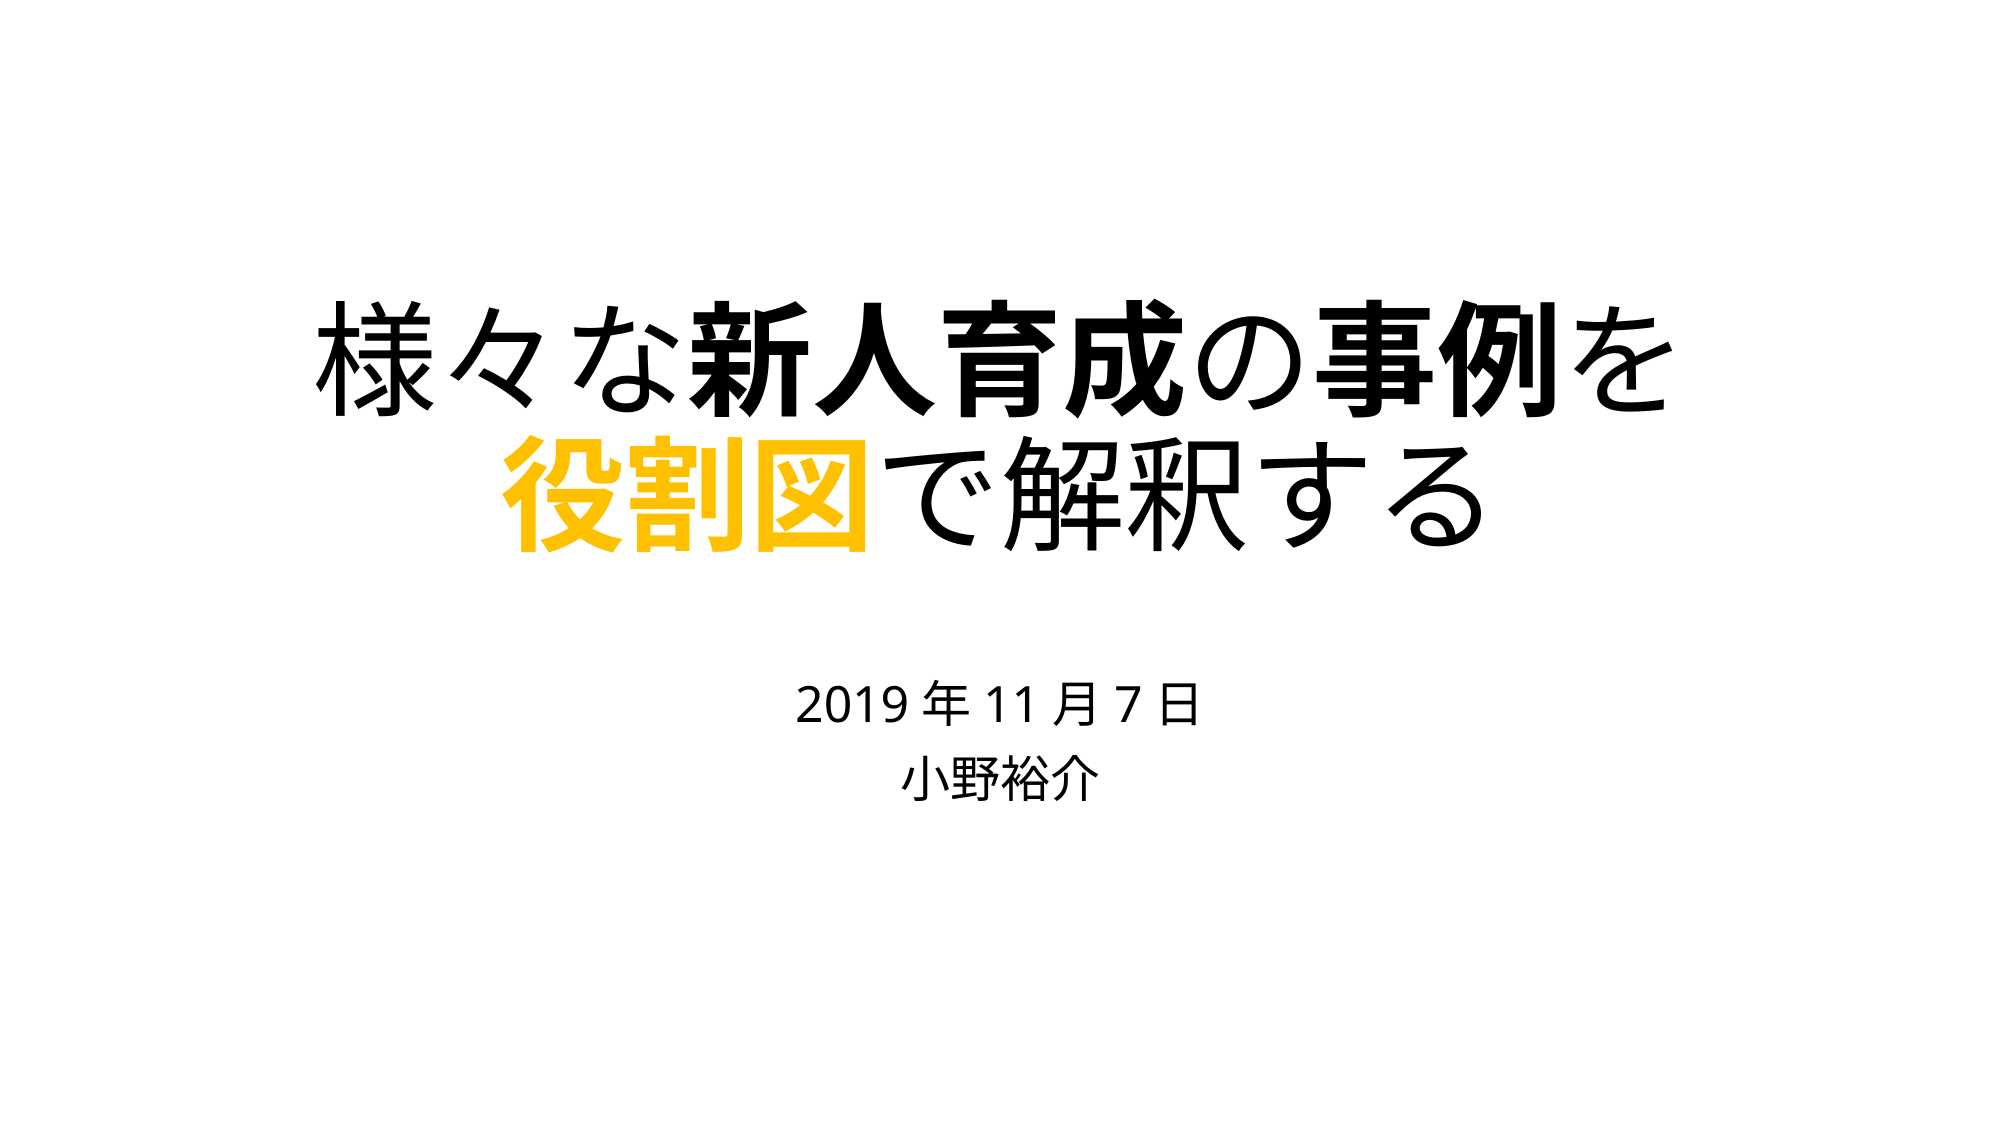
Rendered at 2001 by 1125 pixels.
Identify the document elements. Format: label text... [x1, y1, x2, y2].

title 様々な新人育成の事例を役割図で解釈する [249, 184, 1750, 576]
subtitle 2019年11月7日 小野裕介 [249, 590, 1750, 863]
